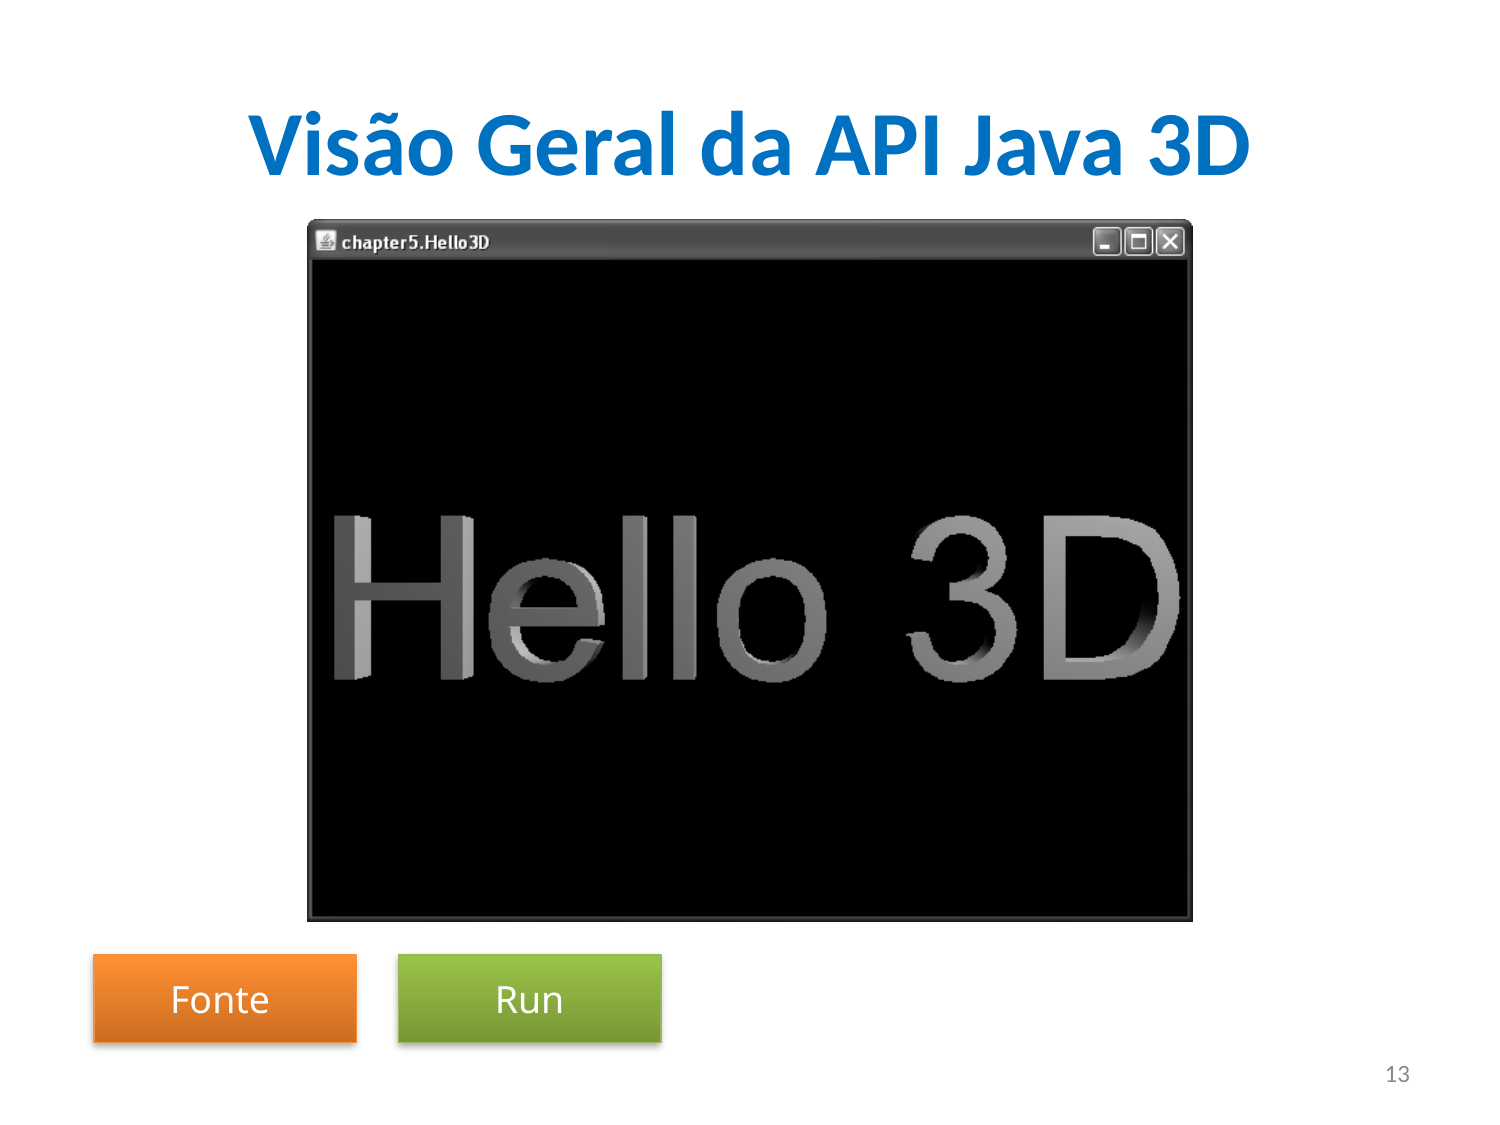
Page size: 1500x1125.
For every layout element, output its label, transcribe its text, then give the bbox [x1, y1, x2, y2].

text_box Run [398, 954, 662, 1043]
text_box Fonte [93, 954, 357, 1043]
title Visão Geral da API Java 3D [75, 45, 1425, 233]
picture [307, 219, 1193, 922]
slide_number 13 [1074, 1042, 1425, 1103]
